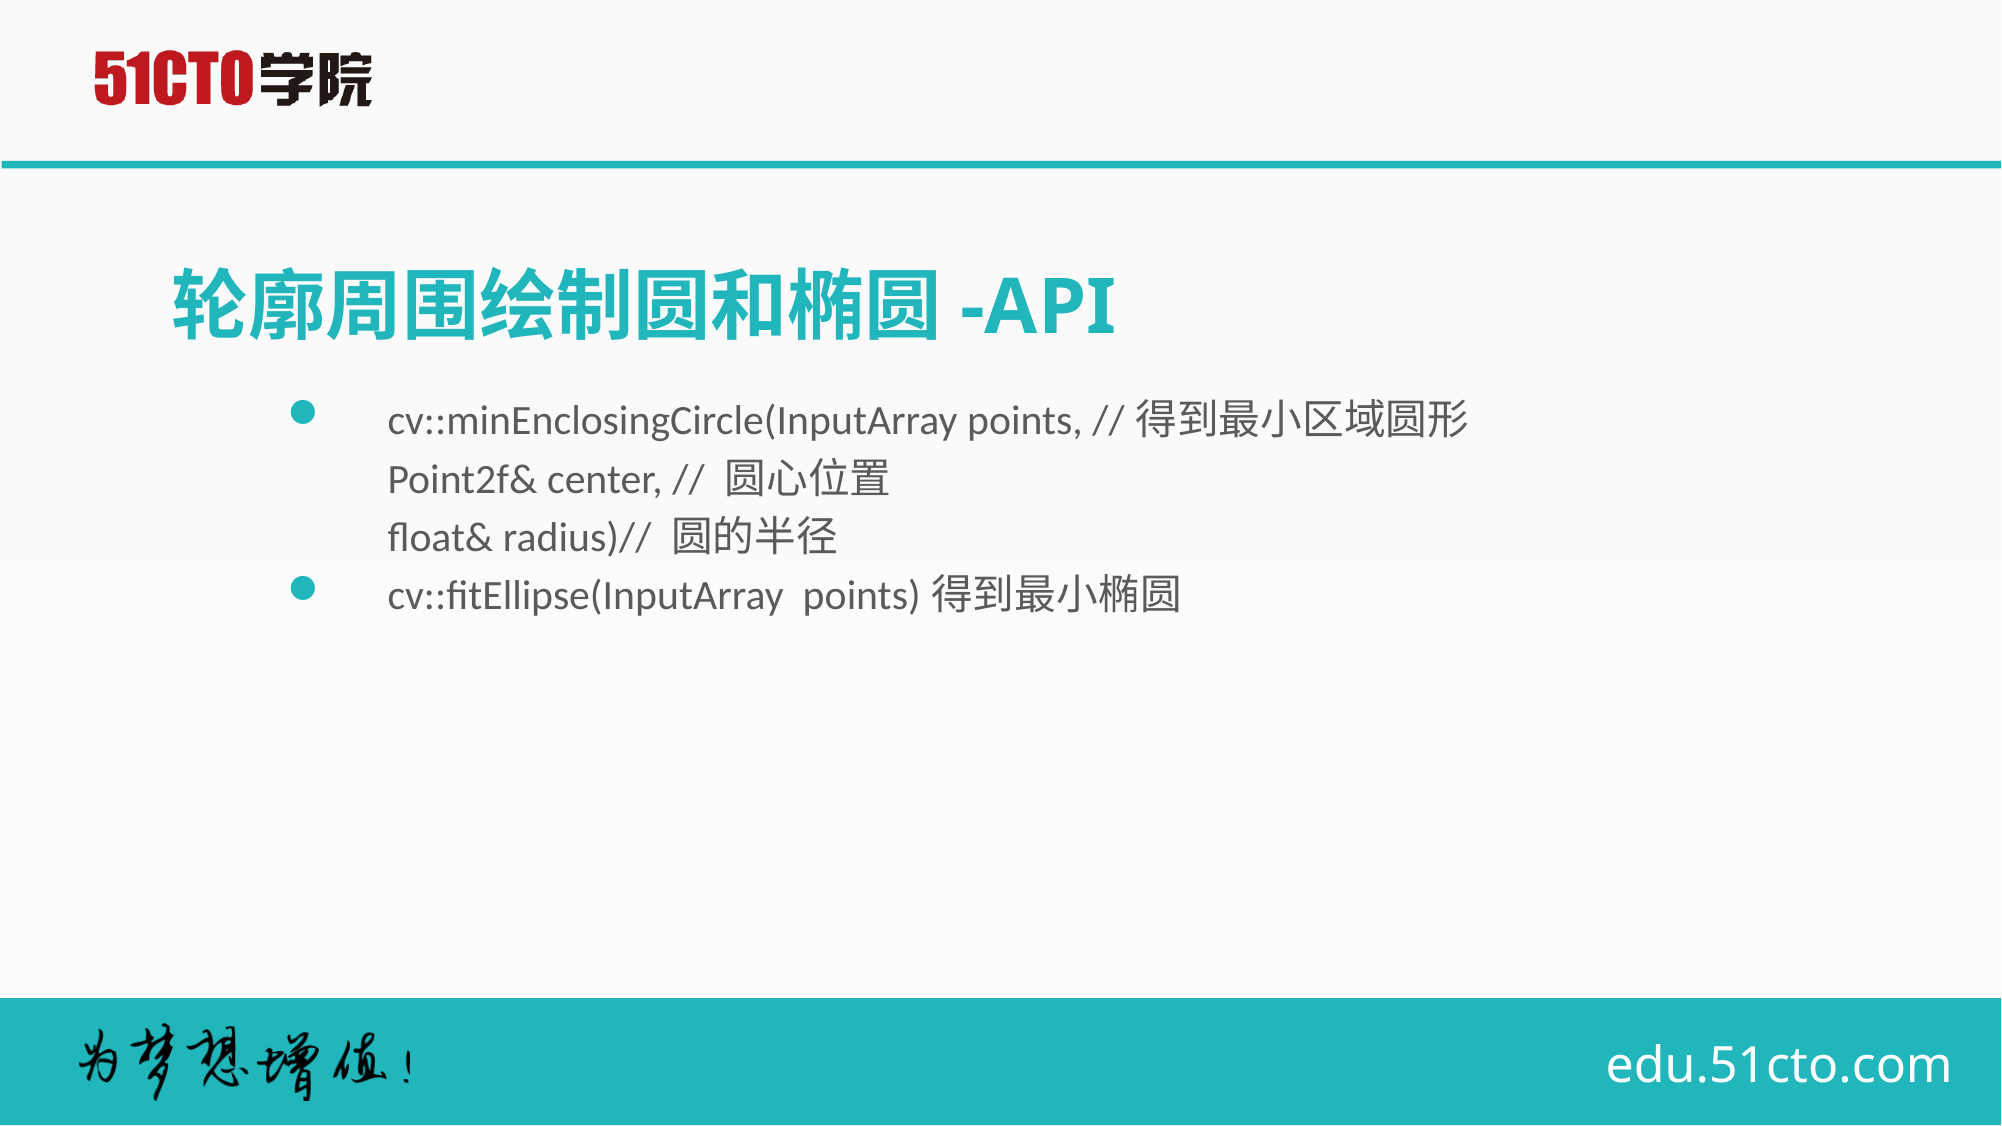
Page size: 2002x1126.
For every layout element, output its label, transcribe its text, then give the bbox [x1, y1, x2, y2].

list cv::minEnclosingCircle(InputArray points, //得到最小区域圆形 Point2f& center, // 圆心位置 float& radius)// 圆的半径 cv::fitEllipse(InputArray points)得到最小椭圆 [109, 385, 1868, 997]
picture [79, 1023, 410, 1101]
picture [90, 42, 375, 111]
title 轮廓周围绘制圆和椭圆-API [156, 243, 1831, 362]
